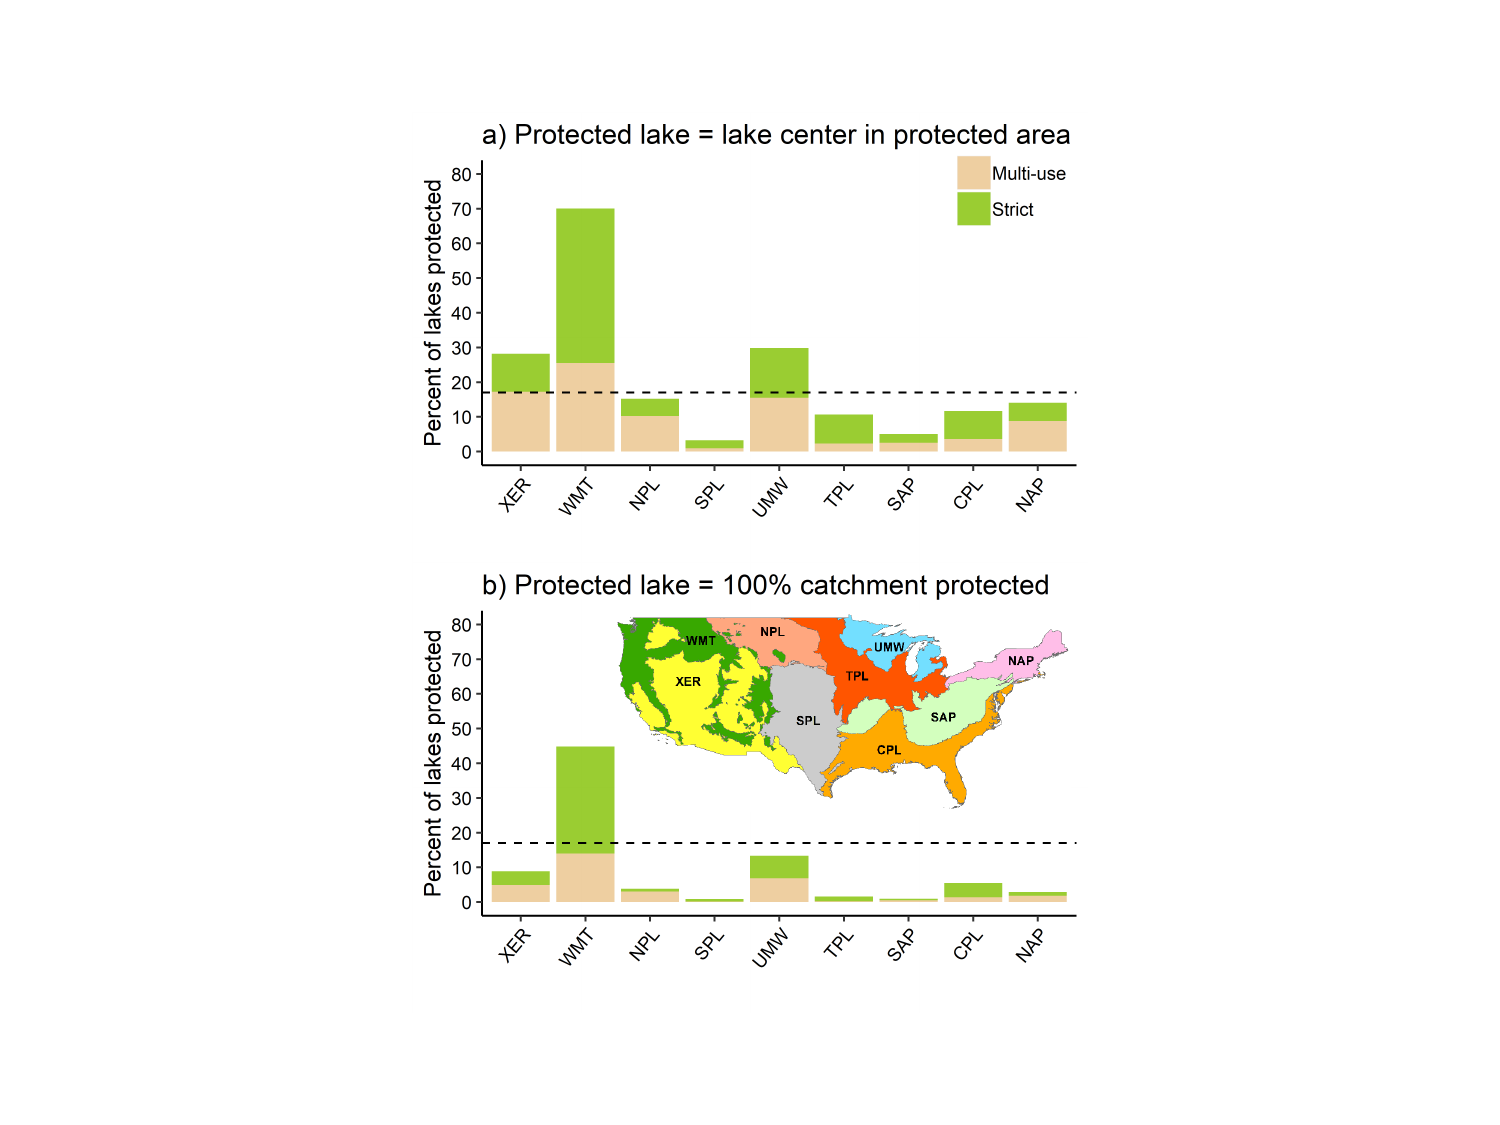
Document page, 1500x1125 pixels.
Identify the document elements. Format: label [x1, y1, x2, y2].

picture [412, 112, 1088, 1013]
